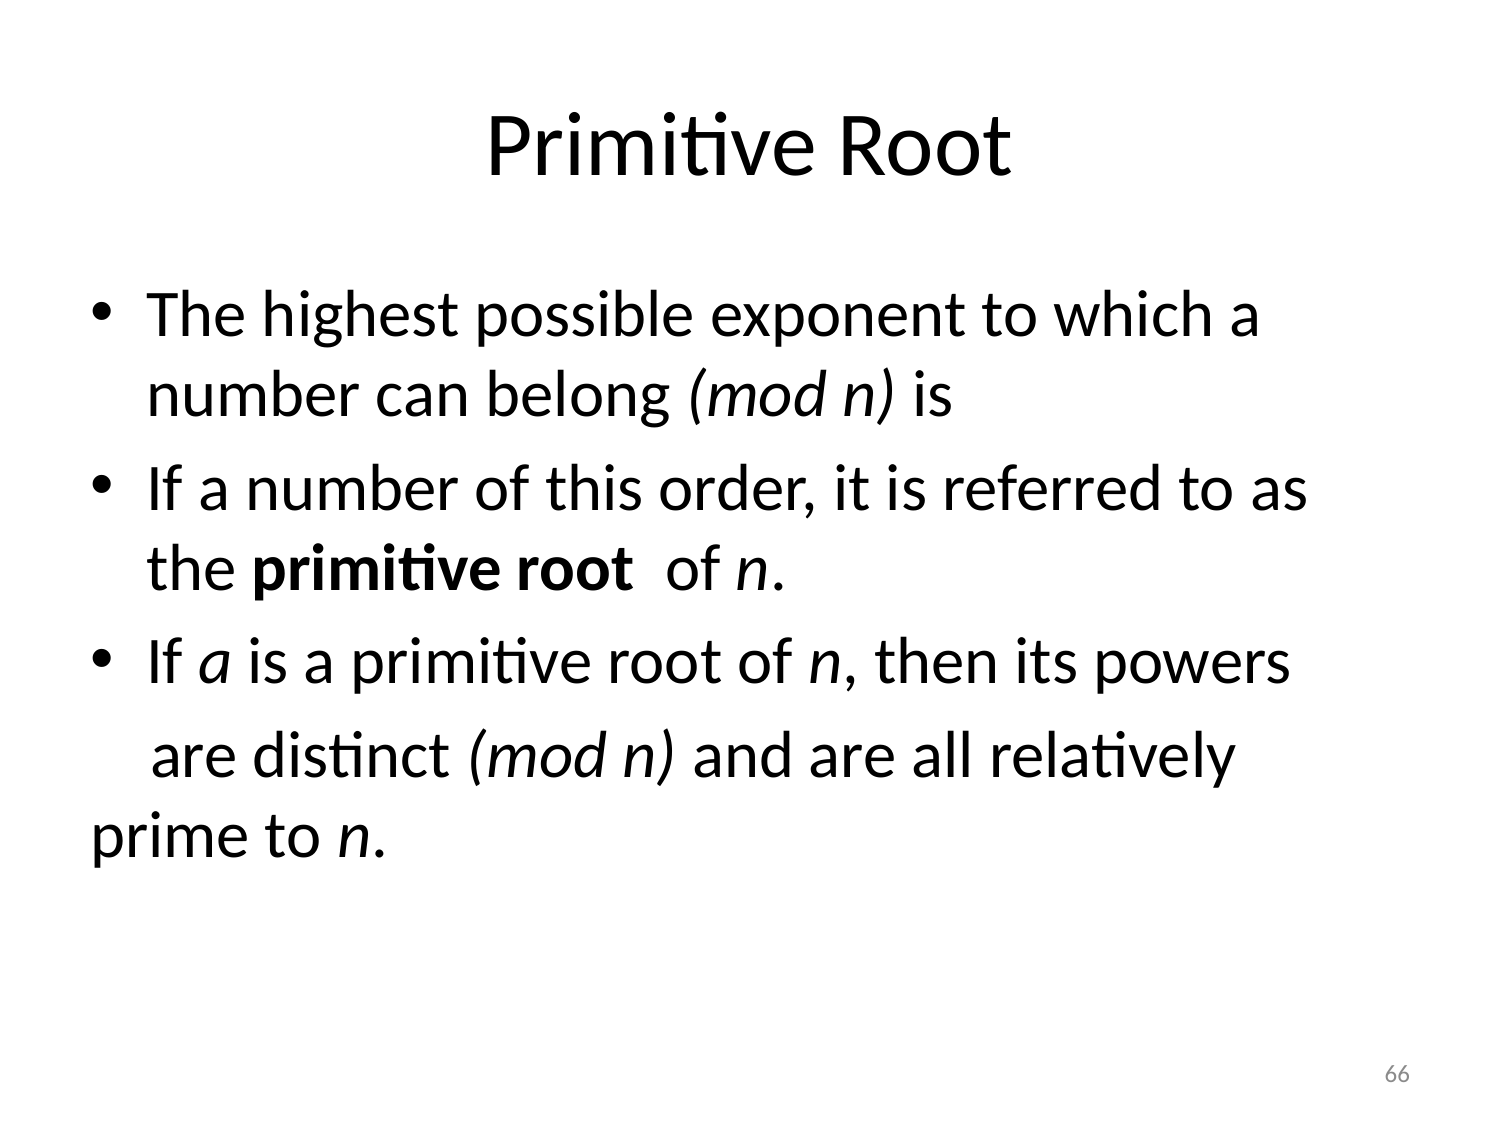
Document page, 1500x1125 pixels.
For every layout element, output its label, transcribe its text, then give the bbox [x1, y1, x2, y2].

title Primitive Root [75, 45, 1425, 233]
slide_number 66 [1074, 1042, 1425, 1103]
